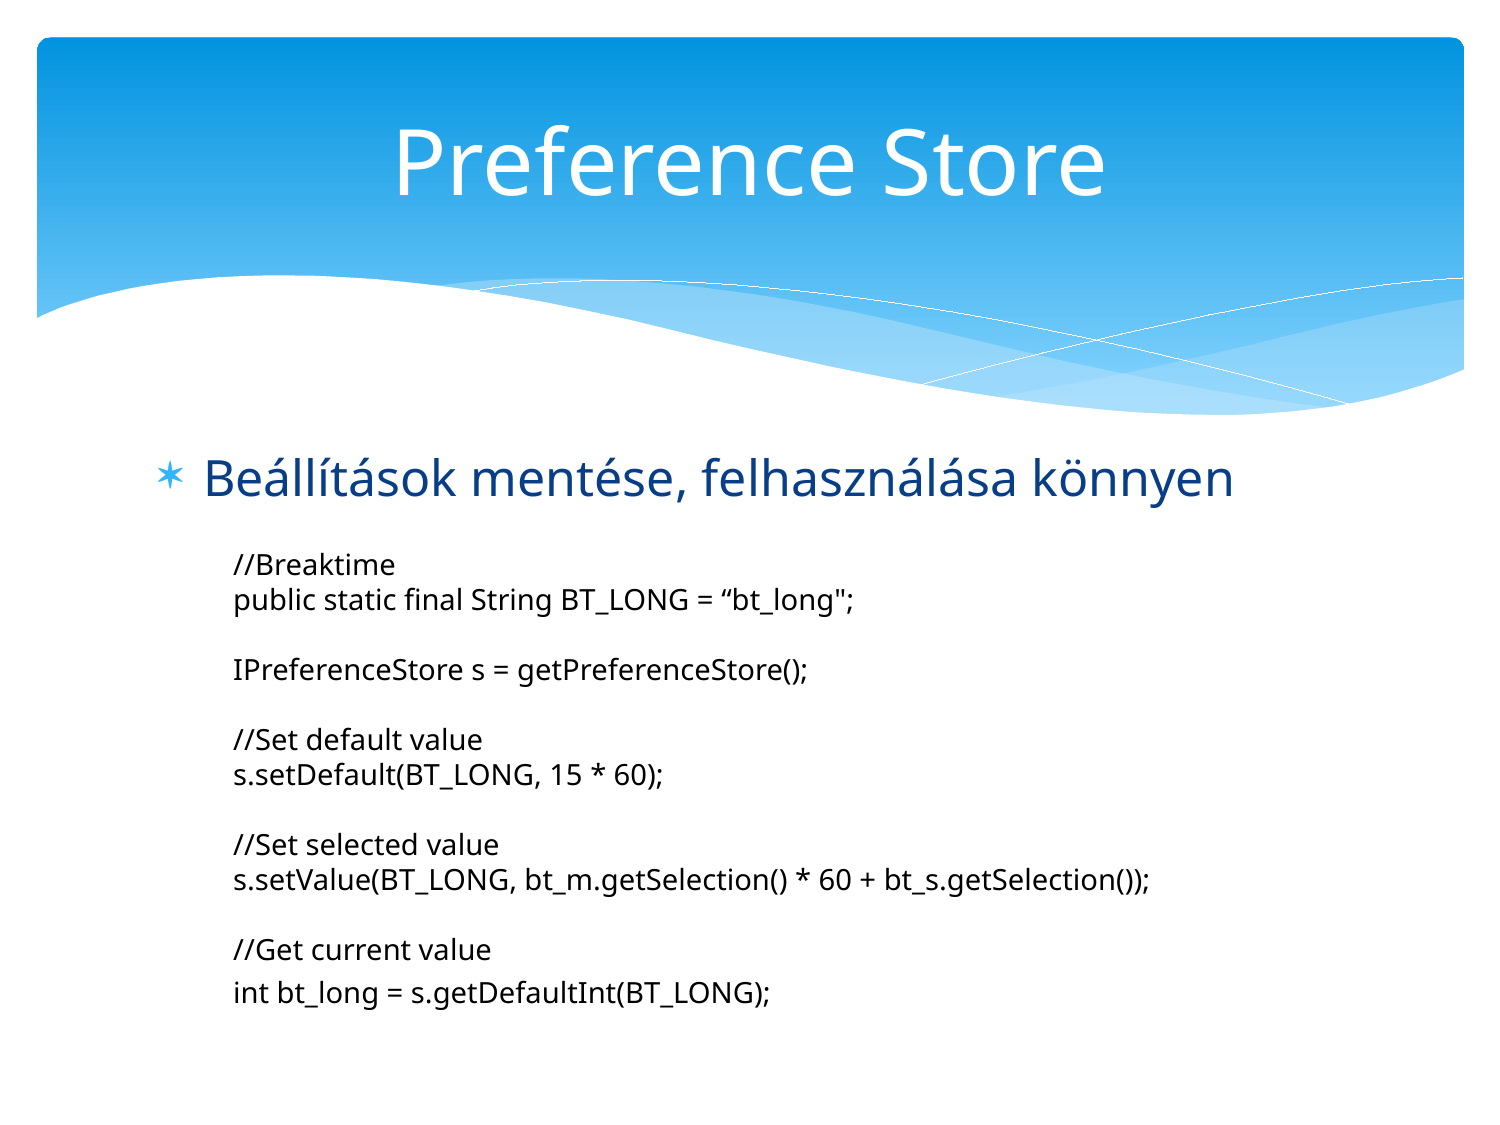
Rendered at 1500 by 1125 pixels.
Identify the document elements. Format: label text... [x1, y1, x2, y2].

text_box //Breaktime public static final String BT_LONG = “bt_long"; IPreferenceStore s = getPreferenceStore(); //Set default value s.setDefault(BT_LONG, 15 * 60); //Set selected value s.setValue(BT_LONG, bt_m.getSelection() * 60 + bt_s.getSelection()); //Get current value int bt_long = s.getDefaultInt(BT_LONG); [218, 538, 1388, 1019]
title Preference Store [75, 55, 1425, 261]
list Beállítások mentése, felhasználása könnyen [143, 438, 1359, 835]
